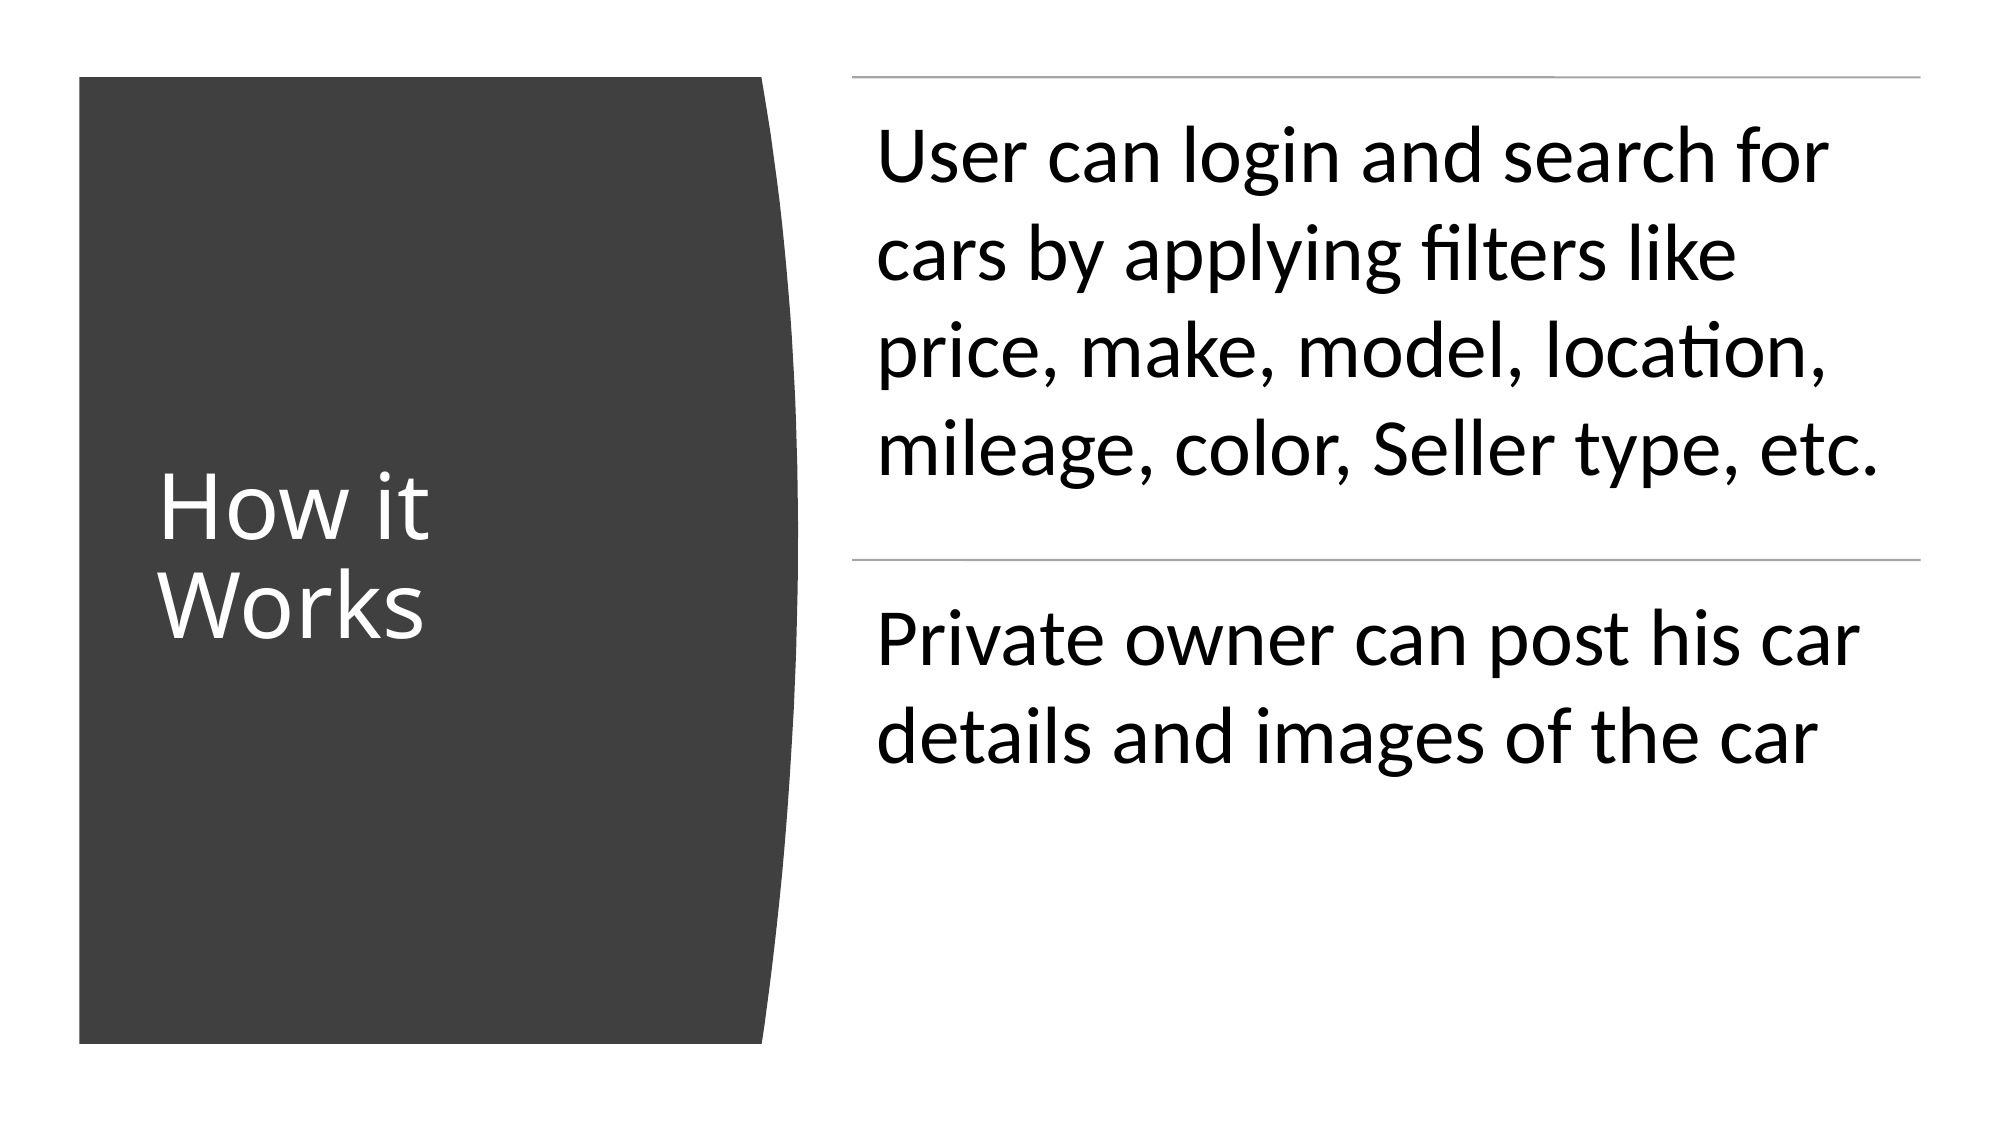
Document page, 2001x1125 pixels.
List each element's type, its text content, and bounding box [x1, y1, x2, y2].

title How it Works [141, 166, 702, 953]
text_box [78, 76, 800, 1045]
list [852, 77, 1921, 1043]
